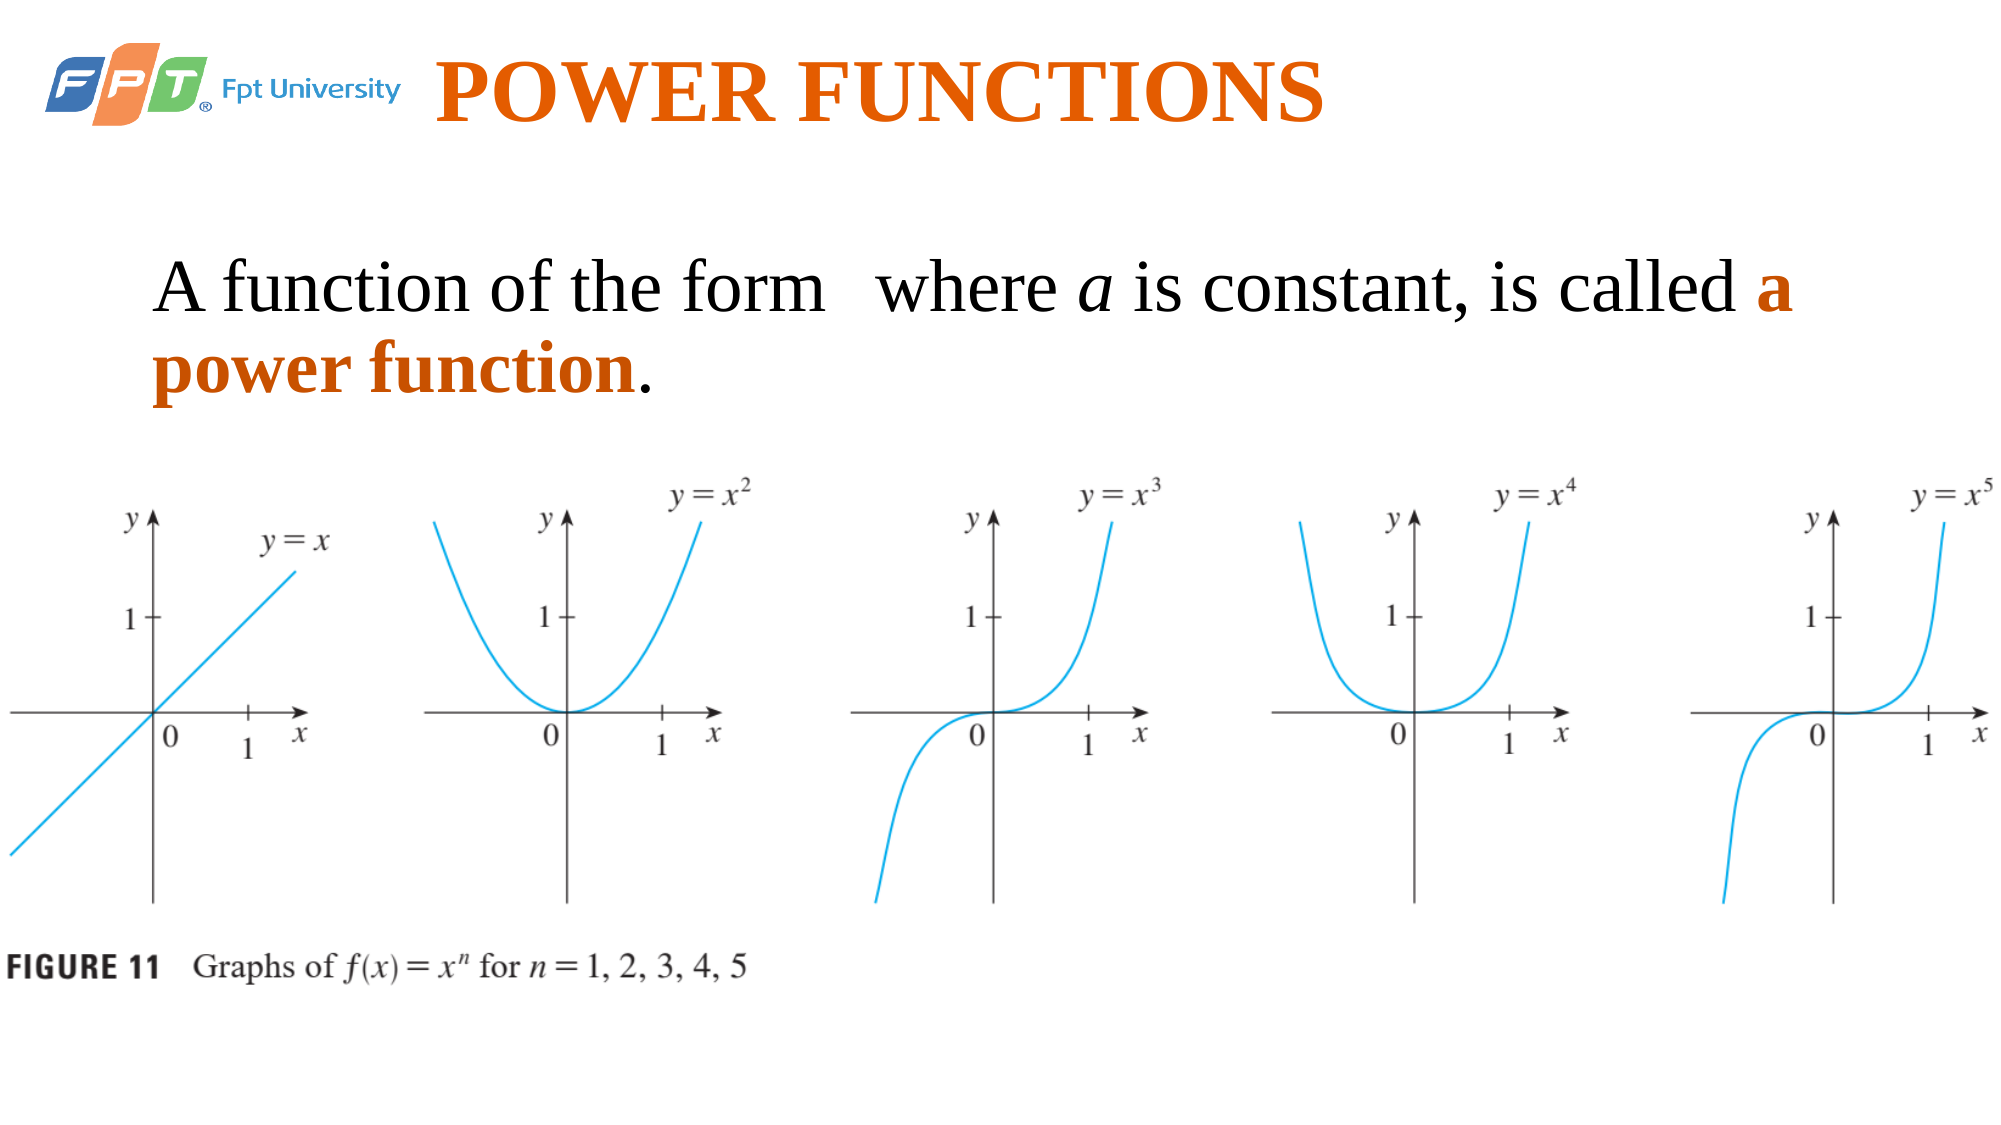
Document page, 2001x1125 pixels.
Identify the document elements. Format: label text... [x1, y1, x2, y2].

title POWER FUNCTIONS [420, 36, 1863, 149]
picture [0, 472, 2000, 986]
list The reciprocals of the sine, cosine, and tangent functions are [0, 0, 434, 162]
